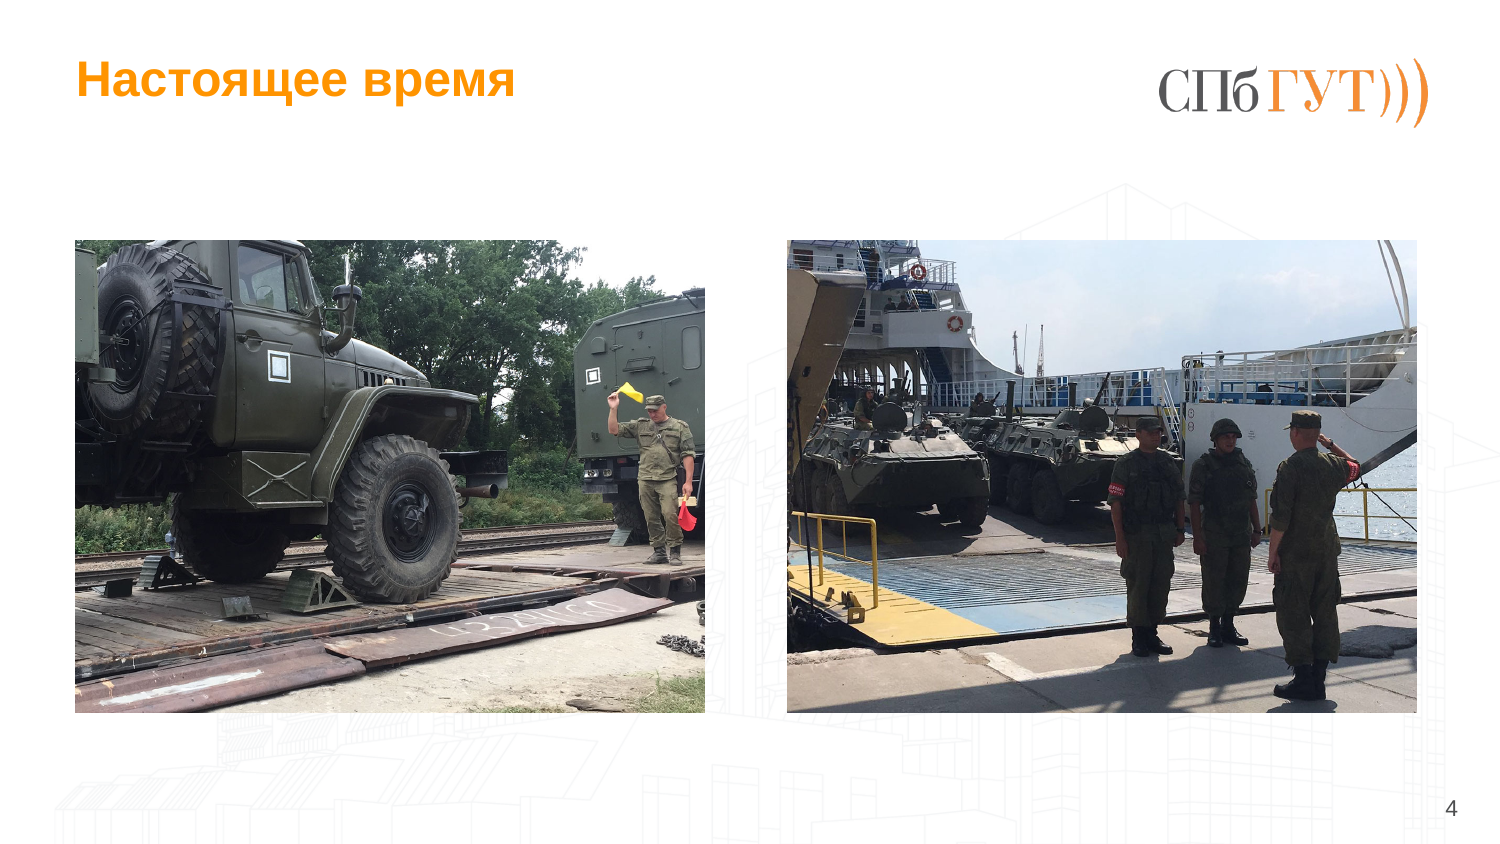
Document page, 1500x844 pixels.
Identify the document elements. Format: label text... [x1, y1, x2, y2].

slide_number <number> [1427, 790, 1462, 814]
picture [1159, 58, 1428, 128]
picture [54, 183, 1500, 844]
title Настоящее время [72, 55, 1099, 128]
